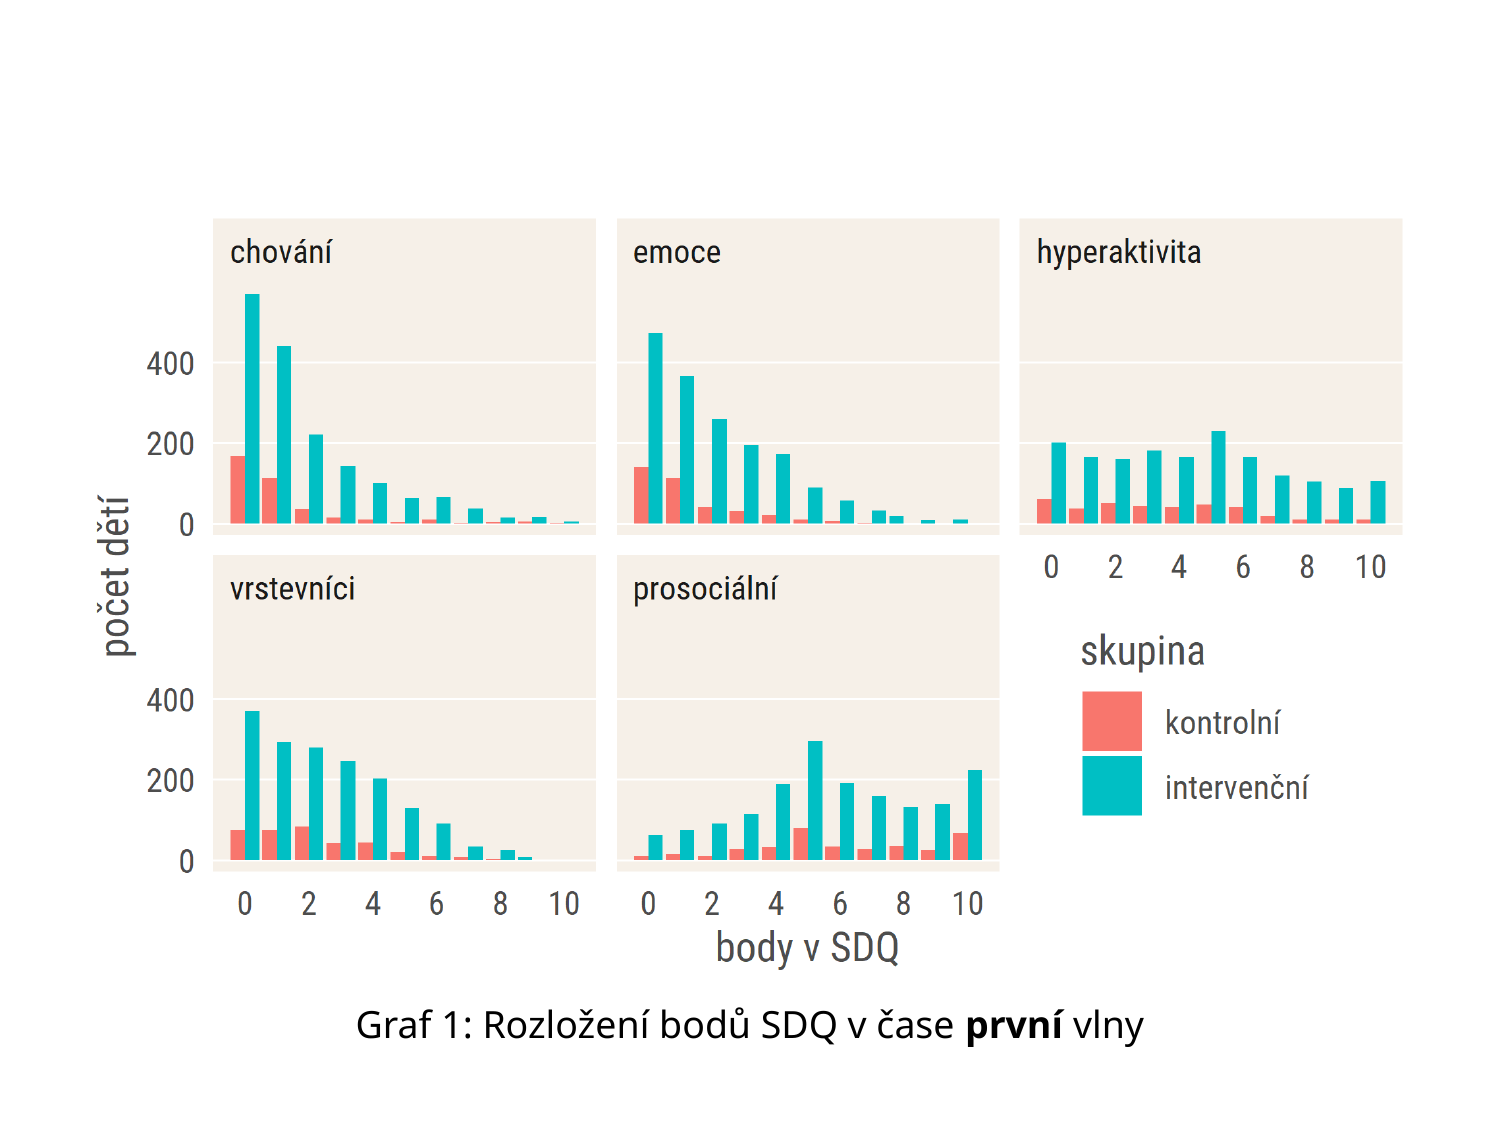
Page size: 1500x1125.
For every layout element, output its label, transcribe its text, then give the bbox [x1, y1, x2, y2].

picture [74, 180, 1426, 992]
text_box Graf 1: Rozložení bodů SDQ v čase první vlny [74, 999, 1425, 1078]
